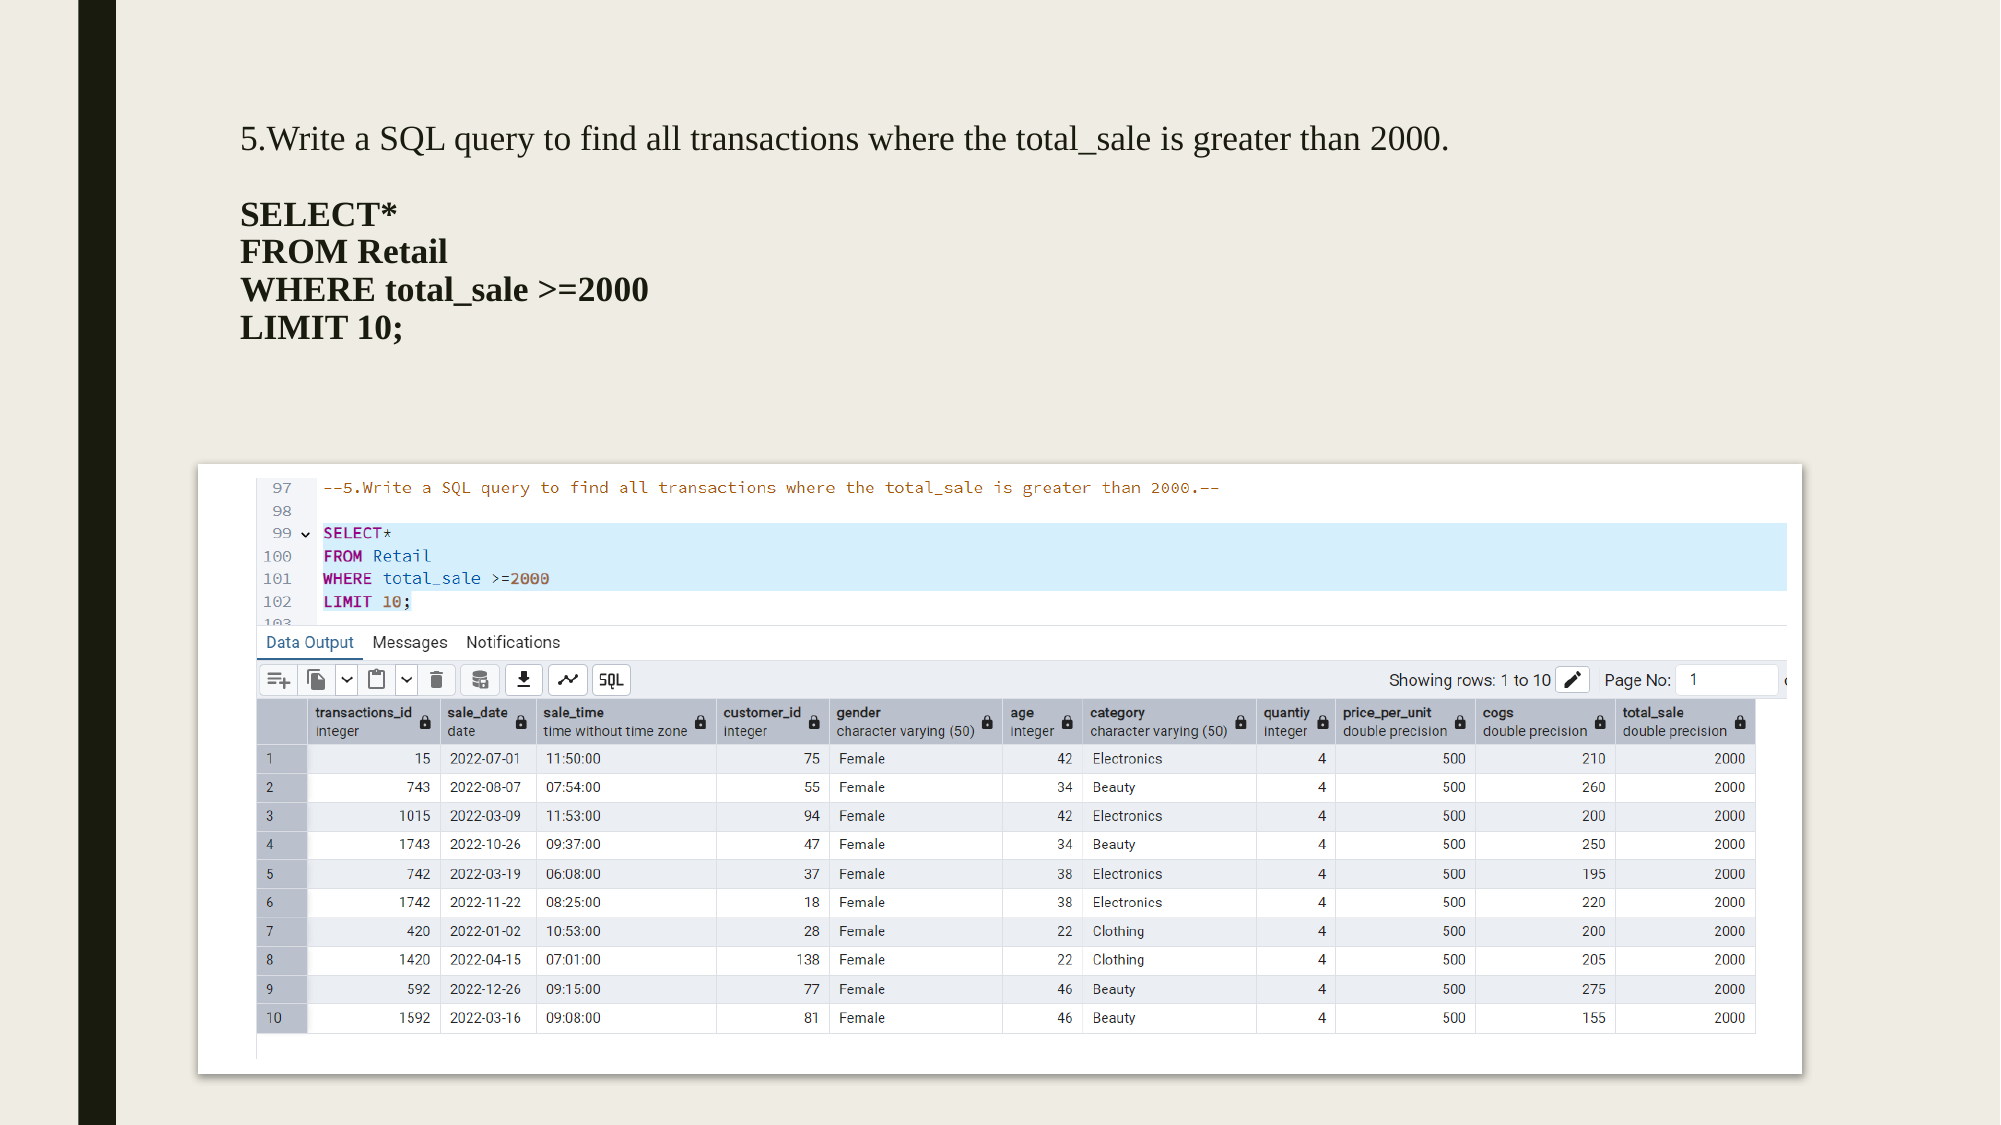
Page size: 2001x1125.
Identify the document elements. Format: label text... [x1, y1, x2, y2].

title 5.Write a SQL query to find all transactions where the total_sale is greater than 2000. SELECT* FROM Retail WHERE total_sale >=2000 LIMIT 10; [225, 112, 1800, 357]
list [212, 478, 1788, 1060]
